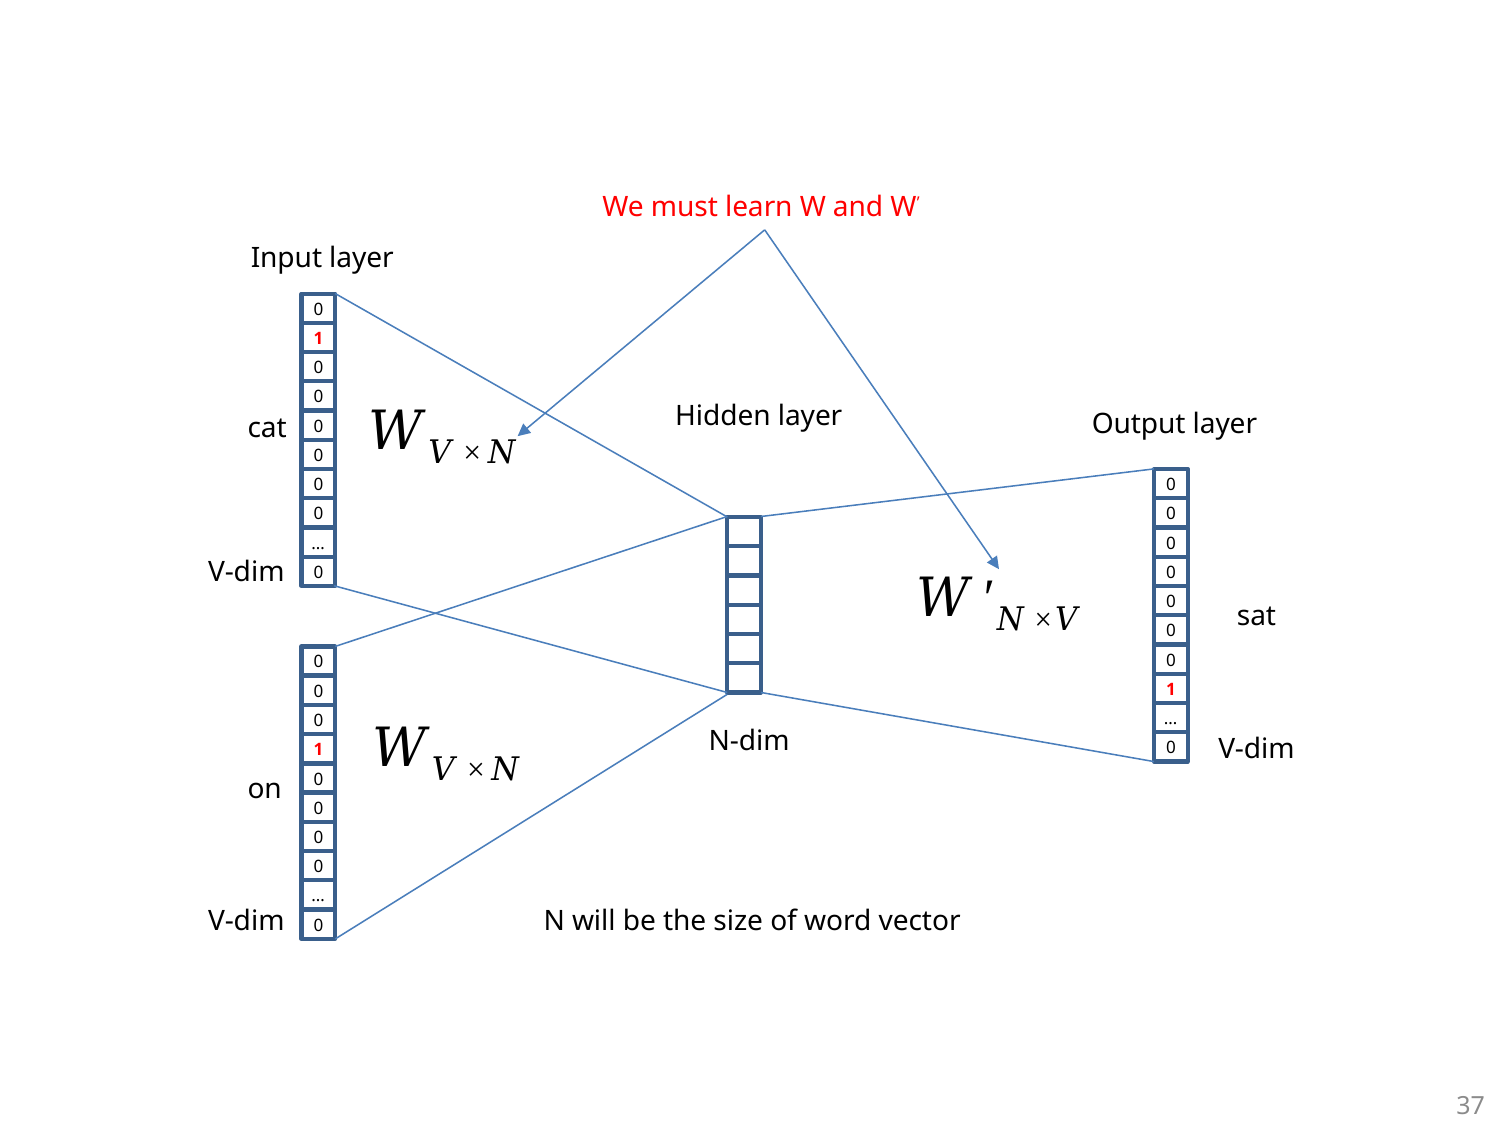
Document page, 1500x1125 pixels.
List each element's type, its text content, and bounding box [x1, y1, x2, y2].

text_box V-dim [193, 546, 300, 595]
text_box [301, 646, 329, 940]
text_box V-dim [193, 895, 299, 944]
text_box Input layer [236, 231, 409, 281]
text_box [334, 516, 728, 585]
text_box cat [232, 402, 296, 451]
text_box N-dim [732, 715, 755, 764]
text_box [1004, 468, 1155, 517]
text_box on [232, 763, 296, 812]
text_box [334, 693, 728, 940]
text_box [333, 585, 728, 693]
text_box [517, 230, 763, 437]
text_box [301, 293, 333, 587]
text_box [764, 230, 1000, 570]
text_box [334, 293, 728, 515]
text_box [760, 692, 1155, 762]
text_box V-dim [1203, 723, 1310, 772]
text_box sat [1222, 590, 1291, 639]
text_box We must learn W and W’ [587, 181, 942, 229]
text_box N will be the size of word vector [730, 895, 976, 944]
slide_number 37 [1149, 1087, 1500, 1125]
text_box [1153, 468, 1188, 762]
text_box Output layer [1077, 397, 1272, 447]
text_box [732, 516, 762, 693]
